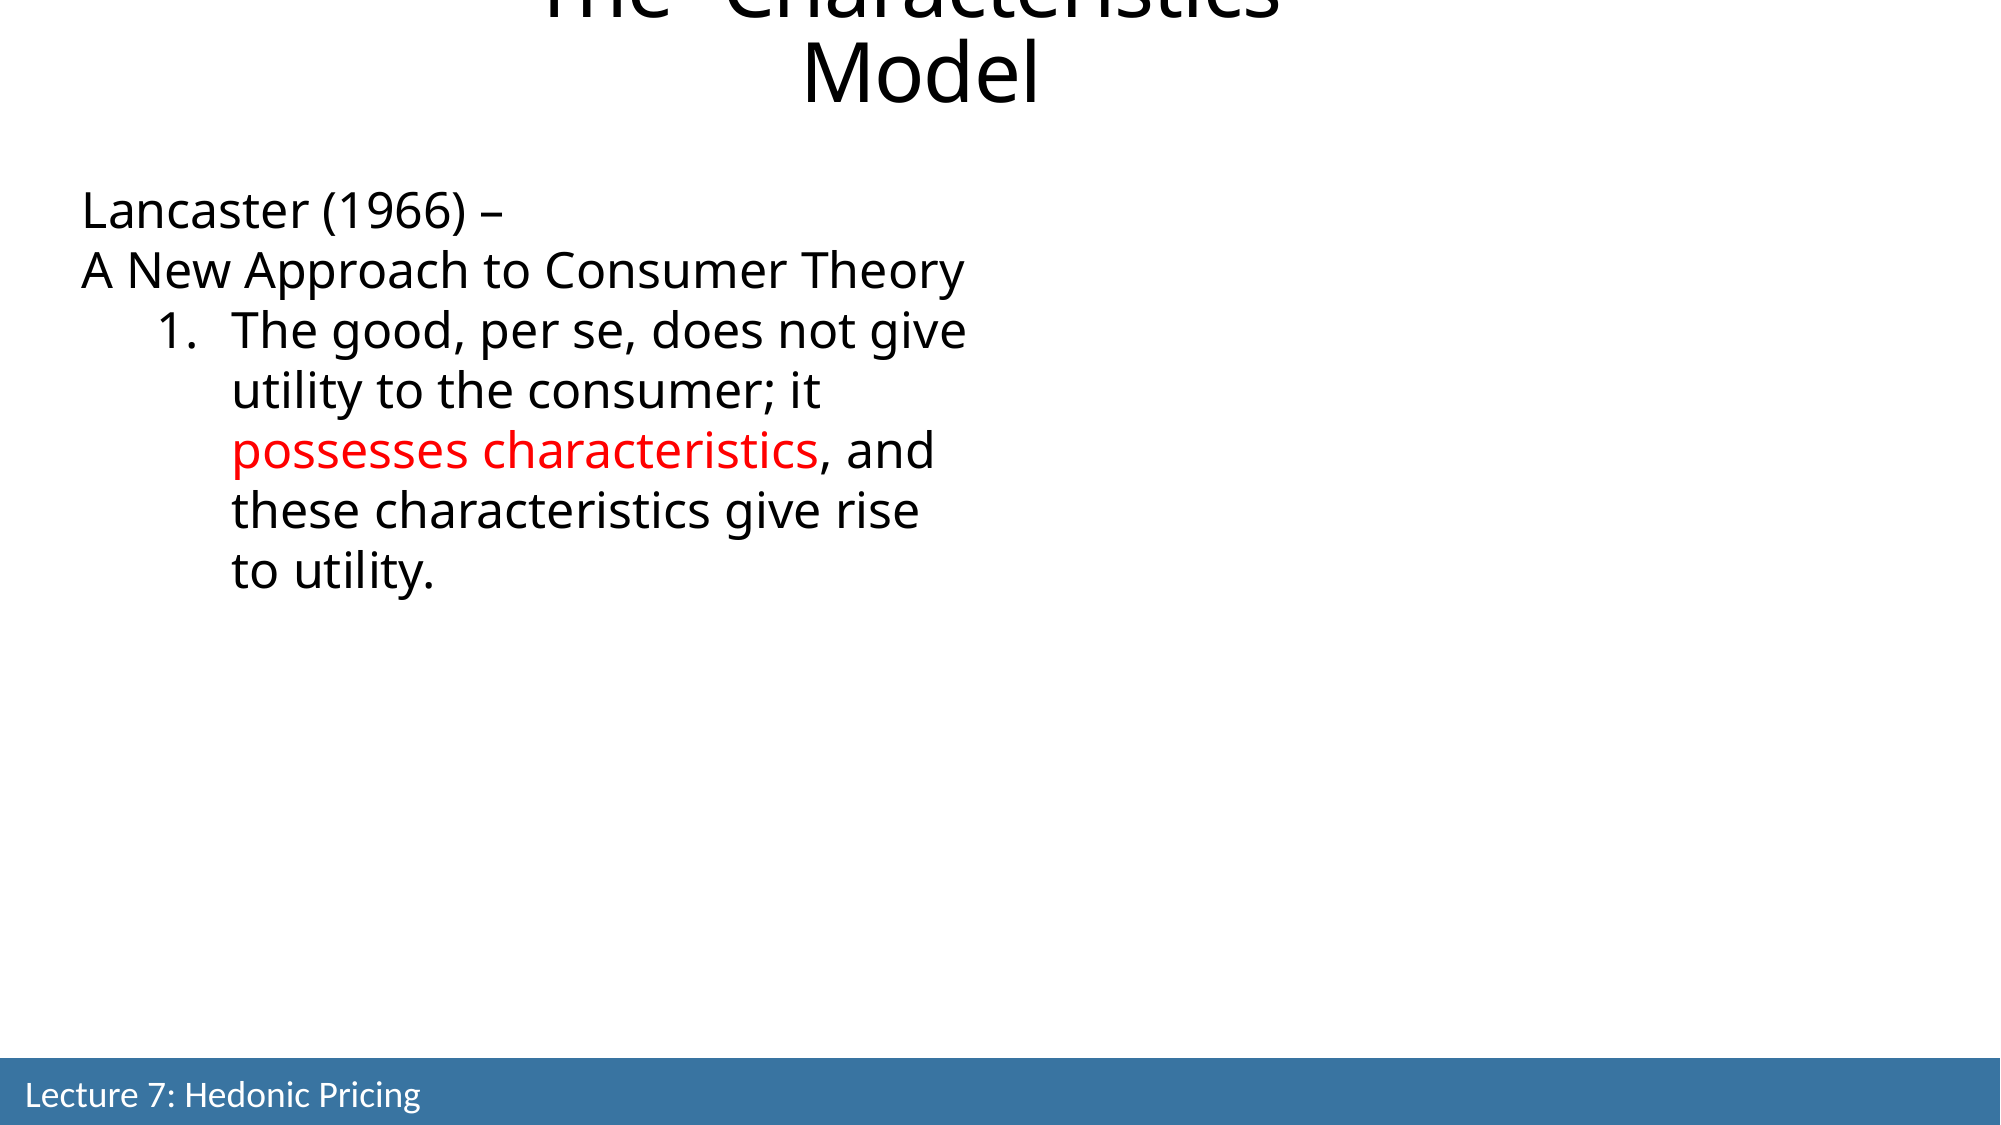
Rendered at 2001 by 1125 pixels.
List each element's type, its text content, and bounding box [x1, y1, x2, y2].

text_box The “Characteristics” Model [423, 0, 1418, 128]
text_box Lancaster (1966) – A New Approach to Consumer Theory The good, per se, does not give utility to the consumer; it possesses characteristics, and these characteristics give rise to utility. [0, 171, 987, 606]
